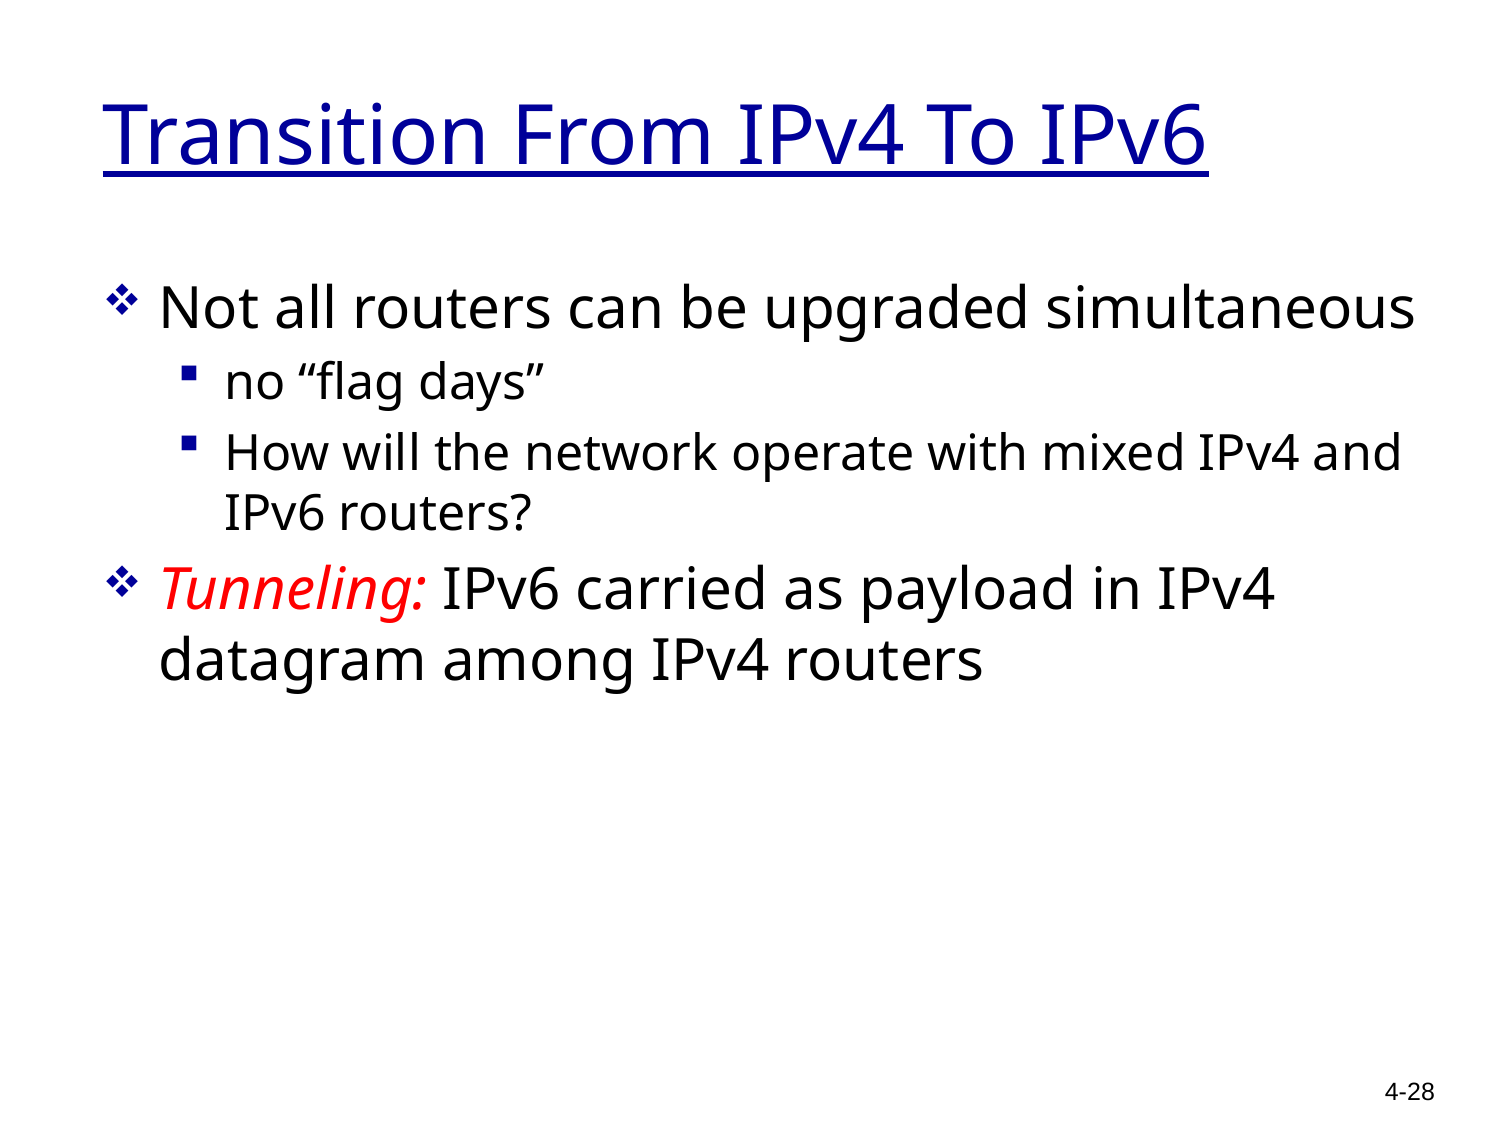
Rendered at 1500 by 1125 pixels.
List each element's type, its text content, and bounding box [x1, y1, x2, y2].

slide_number 4-28 [1339, 1067, 1450, 1125]
list Not all routers can be upgraded simultaneous no “flag days” How will the network operate with mixed IPv4 and IPv6 routers? Tunneling: IPv6 carried as payload in IPv4 datagram among IPv4 routers [87, 262, 1442, 958]
title Transition From IPv4 To IPv6 [87, 37, 1363, 225]
